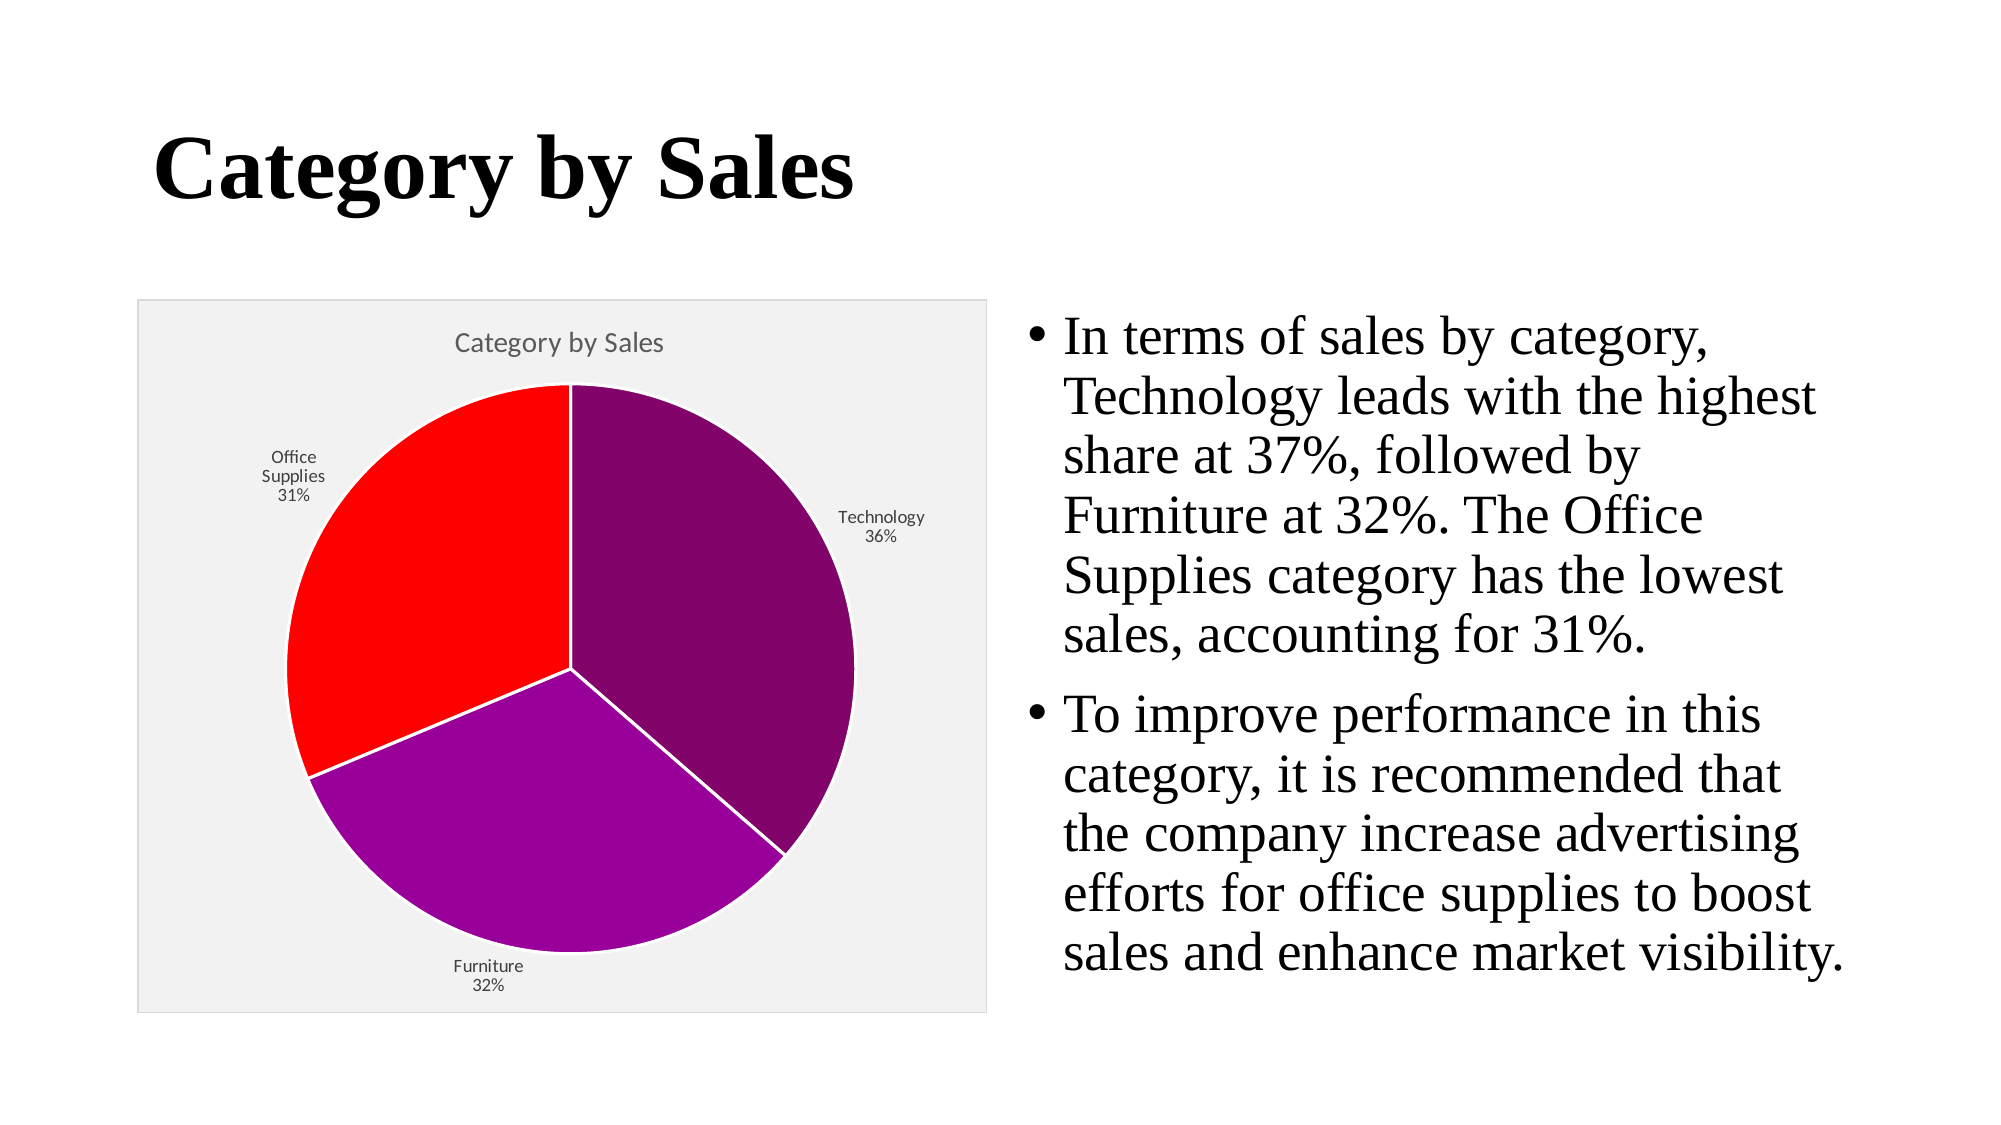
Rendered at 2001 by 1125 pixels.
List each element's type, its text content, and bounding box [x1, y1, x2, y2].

list In terms of sales by category, Technology leads with the highest share at 37%, followed by Furniture at 32%. The Office Supplies category has the lowest sales, accounting for 31%. To improve performance in this category, it is recommended that the company increase advertising efforts for office supplies to boost sales and enhance market visibility. [1012, 299, 1863, 1014]
title Category by Sales [137, 59, 1863, 278]
chart [137, 299, 988, 1014]
